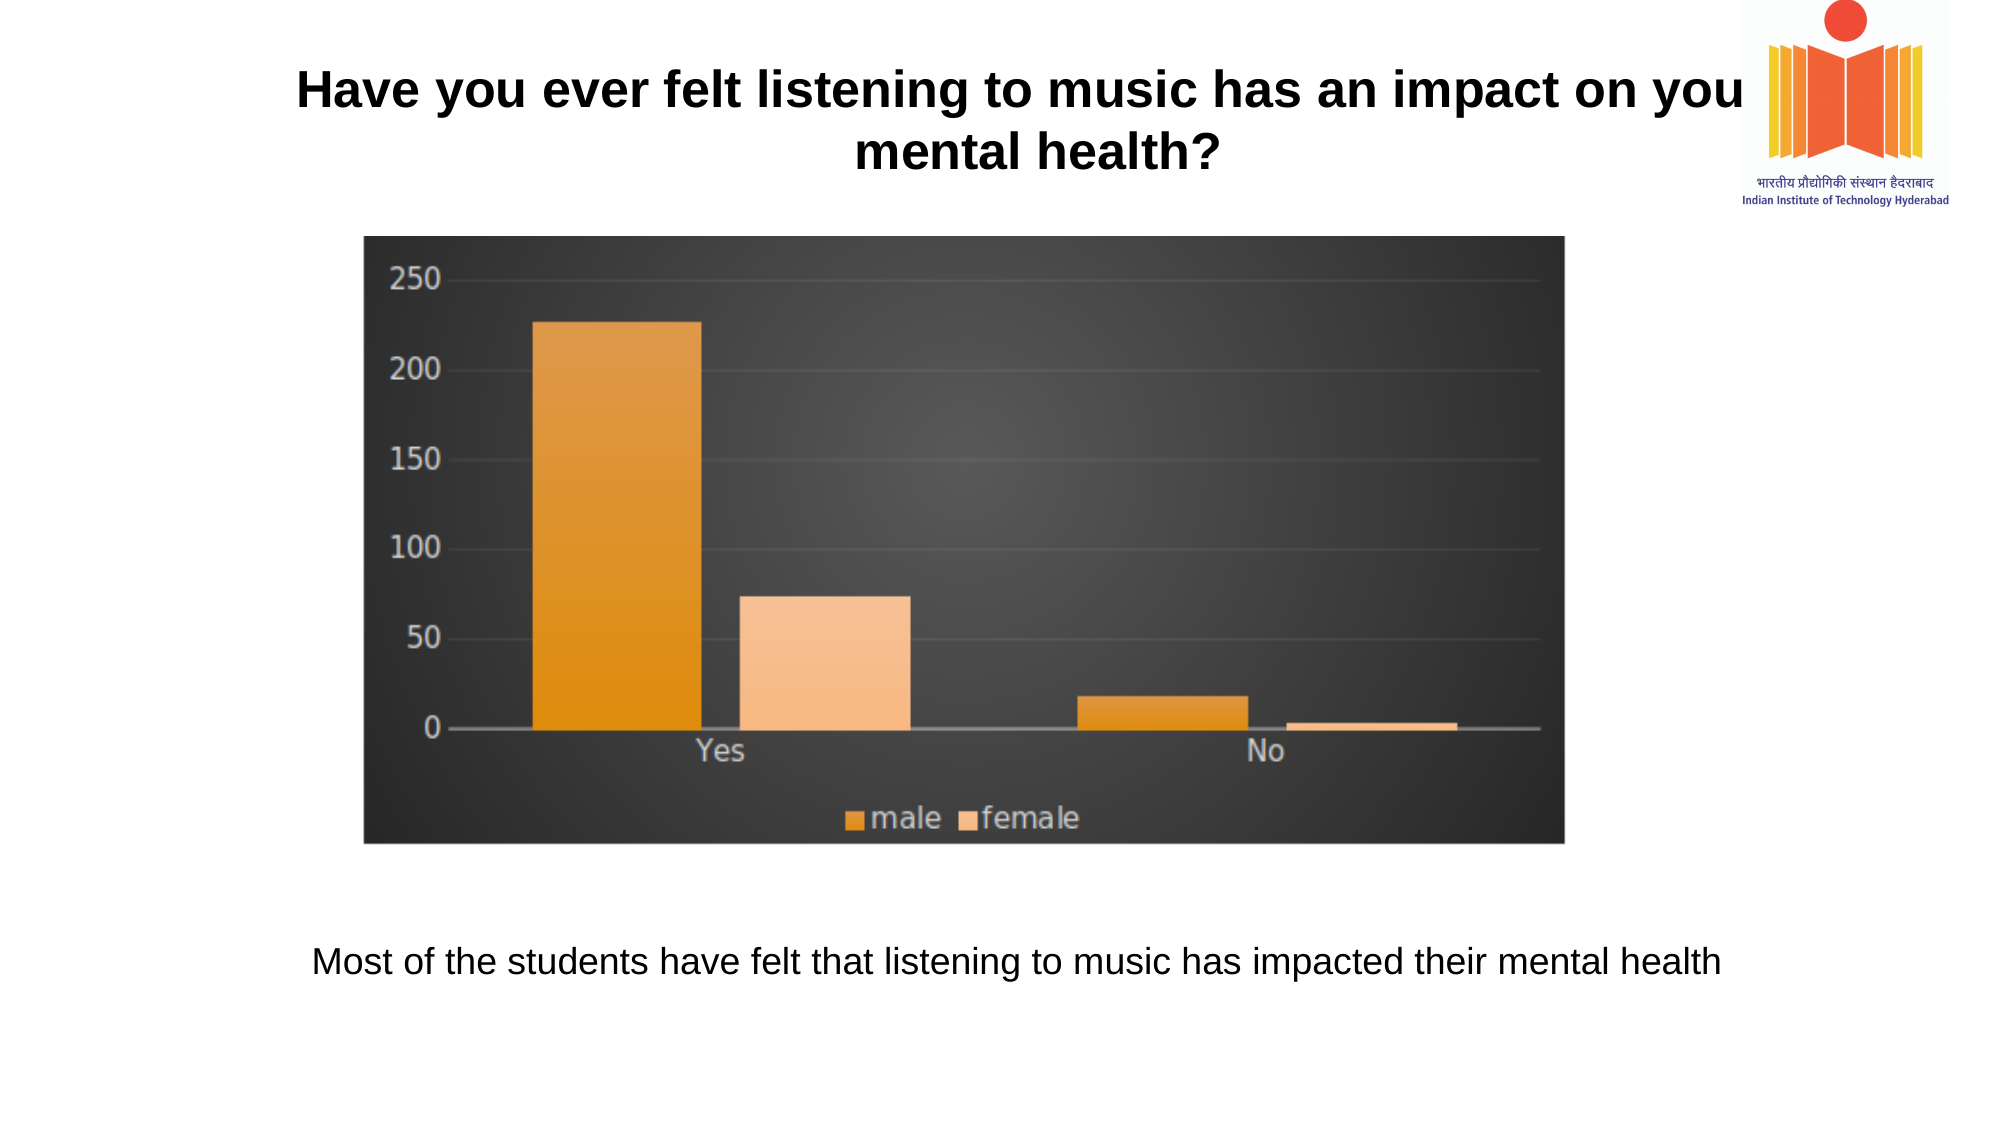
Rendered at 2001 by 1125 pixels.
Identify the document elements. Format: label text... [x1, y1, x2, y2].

subtitle Most of the students have felt that listening to music has impacted their mental health [107, 885, 1890, 1033]
picture [1742, 0, 1949, 207]
picture [324, 236, 1617, 875]
title Have you ever felt listening to music has an impact on your mental health? [177, 62, 1900, 236]
